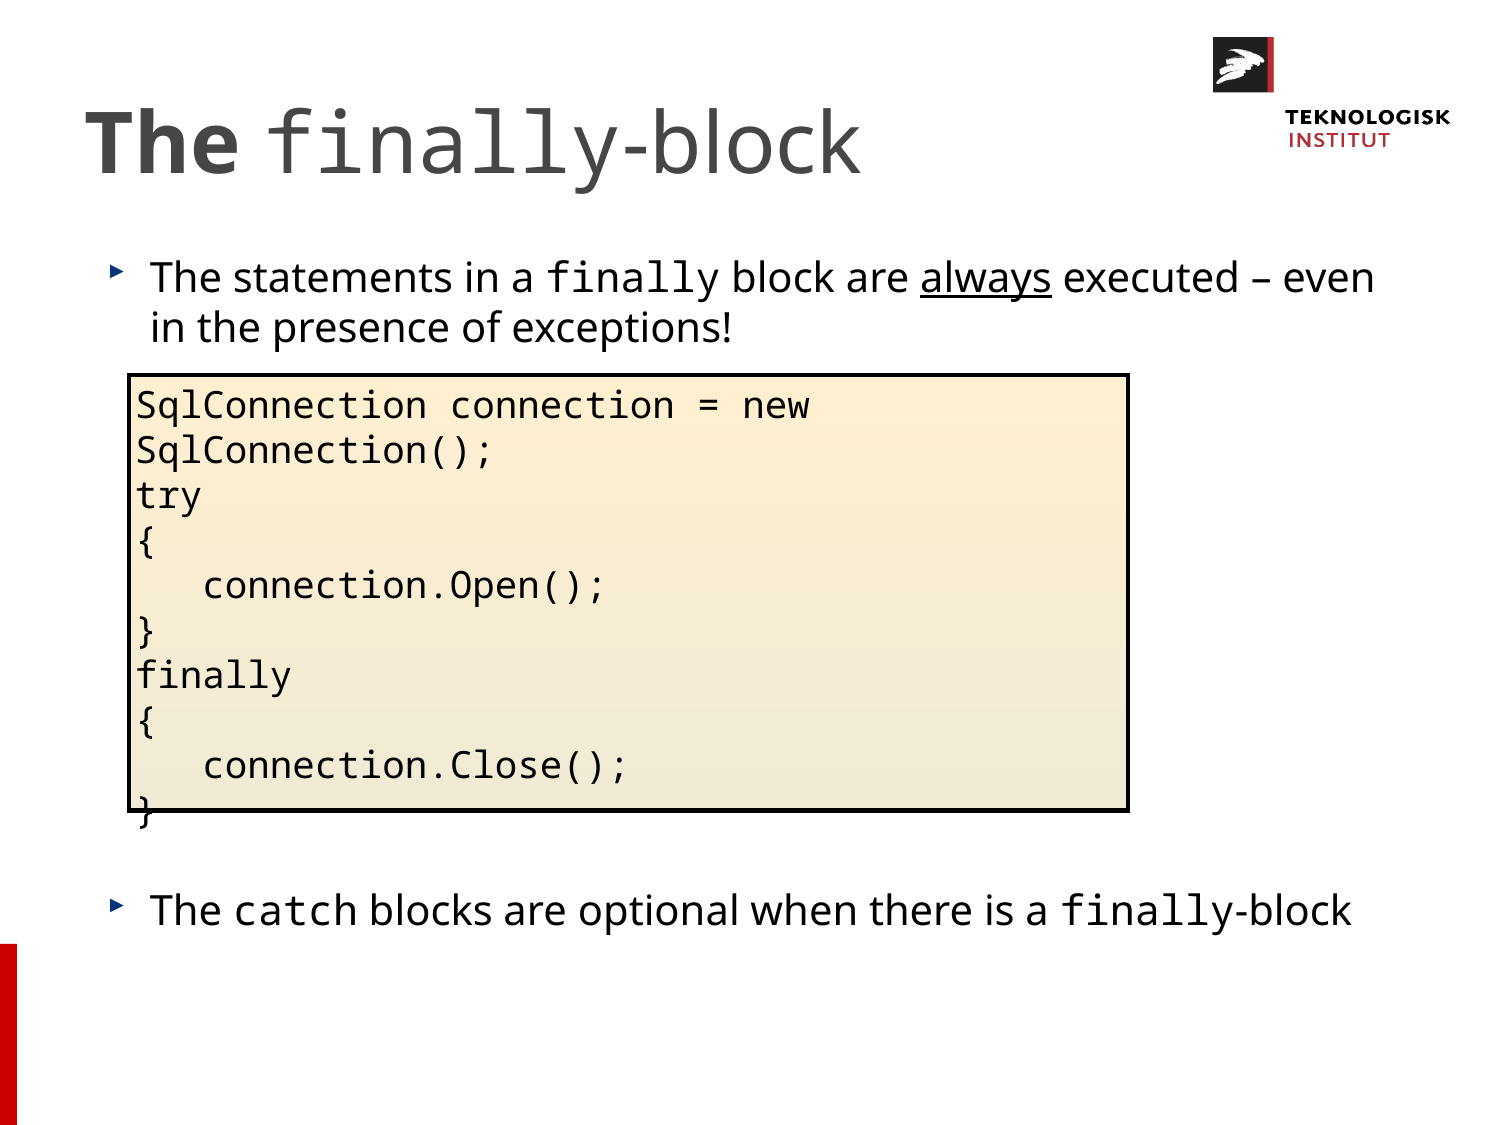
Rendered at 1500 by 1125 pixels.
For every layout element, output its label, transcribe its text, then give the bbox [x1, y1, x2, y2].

picture [1213, 37, 1450, 147]
title The finally-block [70, 45, 1425, 233]
text_box SqlConnection connection = new SqlConnection(); try { connection.Open(); } finally { connection.Close(); } [128, 375, 1128, 811]
list The statements in a finally block are always executed – even in the presence of exceptions! The catch blocks are optional when there is a finally-block [75, 243, 1424, 986]
